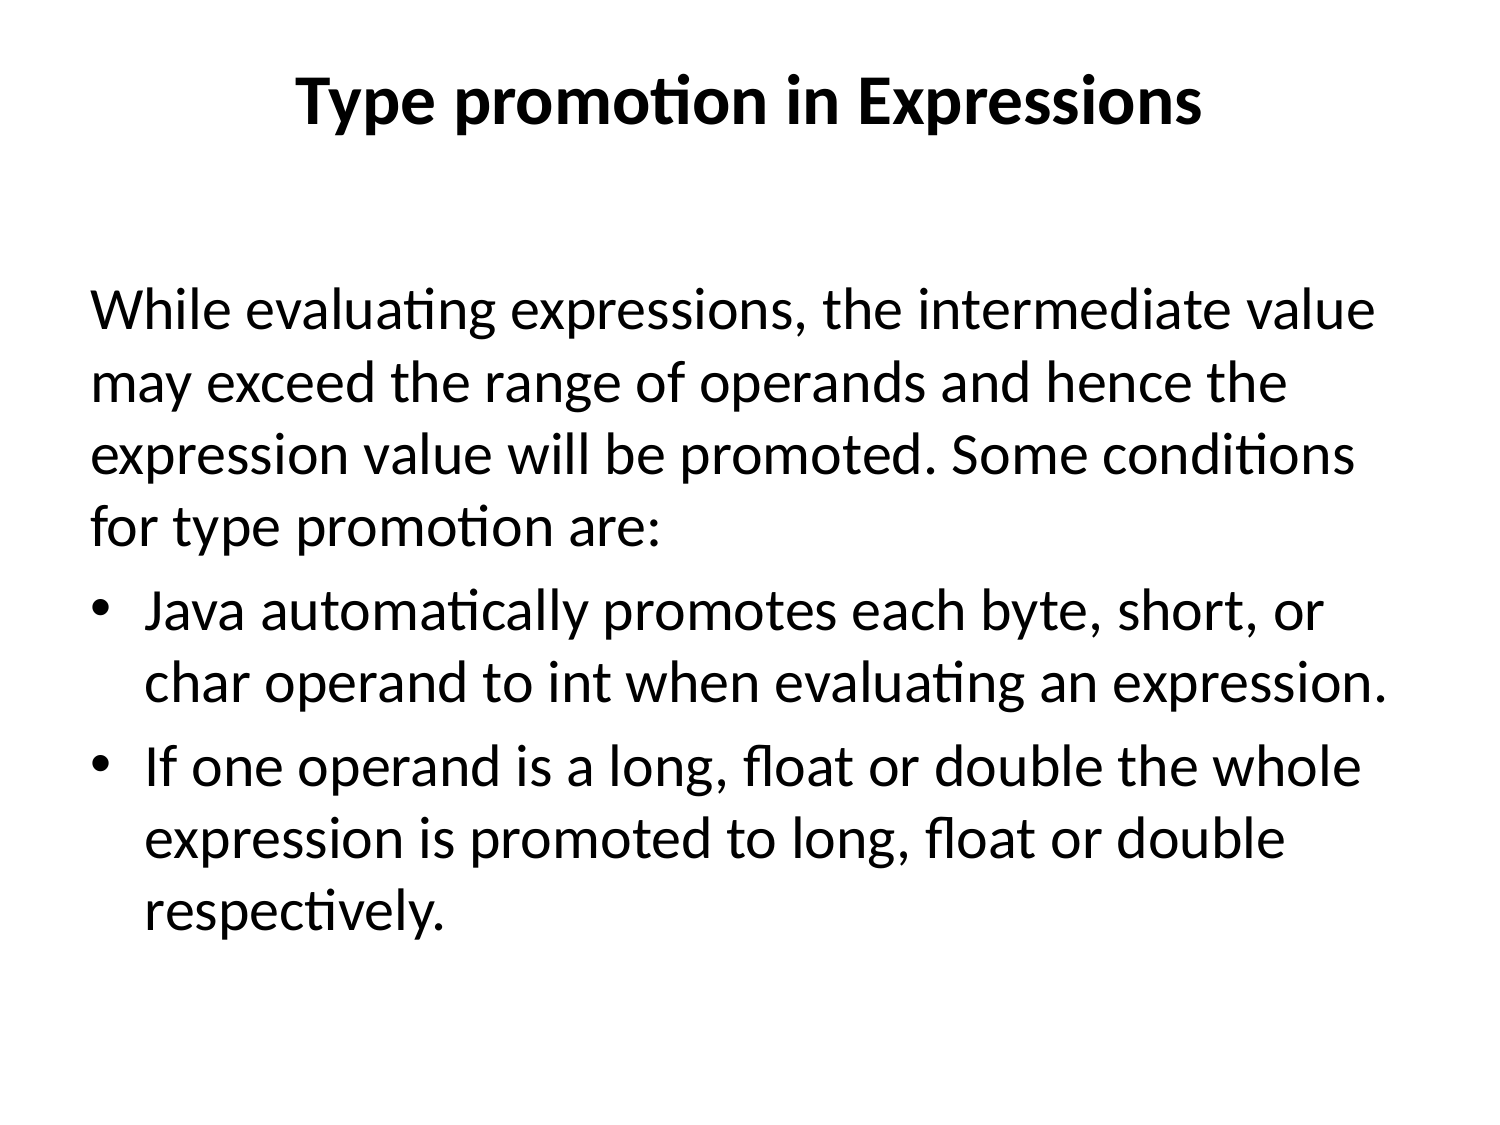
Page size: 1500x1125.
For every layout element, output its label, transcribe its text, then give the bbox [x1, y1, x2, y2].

list While evaluating expressions, the intermediate value may exceed the range of operands and hence the expression value will be promoted. Some conditions for type promotion are: Java automatically promotes each byte, short, or char operand to int when evaluating an expression. If one operand is a long, float or double the whole expression is promoted to long, float or double respectively. [75, 262, 1425, 1005]
title Type promotion in Expressions [75, 45, 1425, 233]
